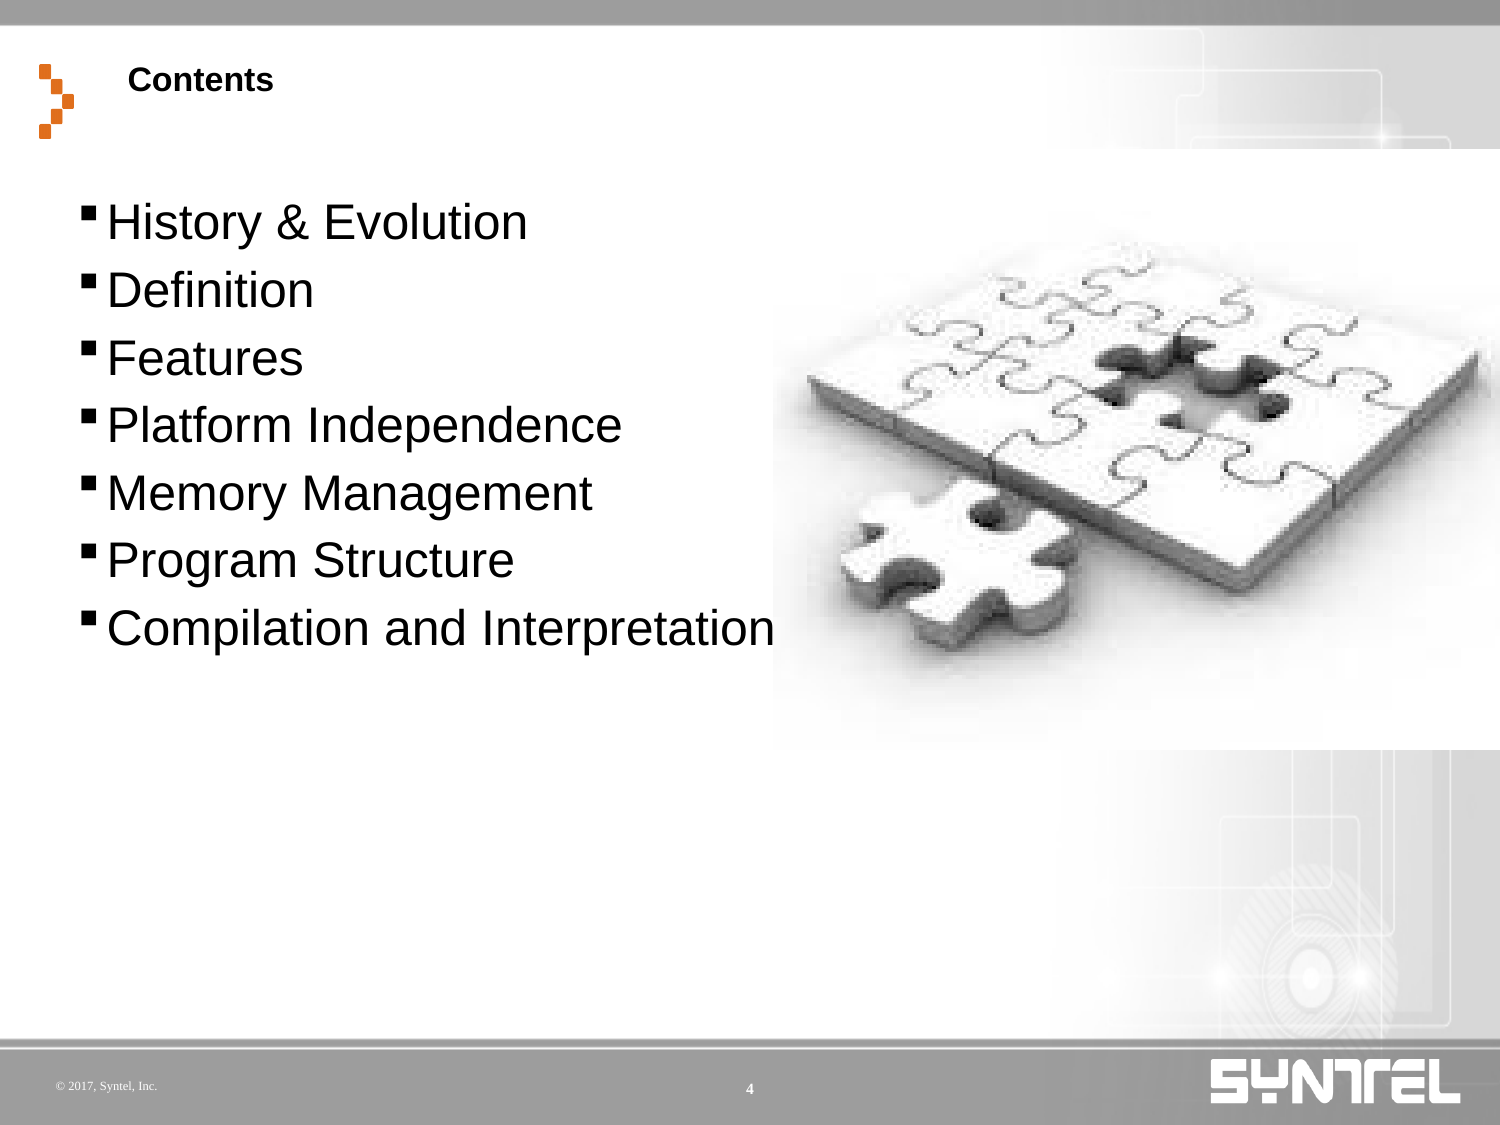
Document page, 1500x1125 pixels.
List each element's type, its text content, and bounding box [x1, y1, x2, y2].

title Contents [112, 49, 1217, 106]
picture [0, 0, 1500, 1125]
list History & Evolution Definition Features Platform Independence Memory Management Program Structure Compilation and Interpretation [62, 182, 1438, 997]
